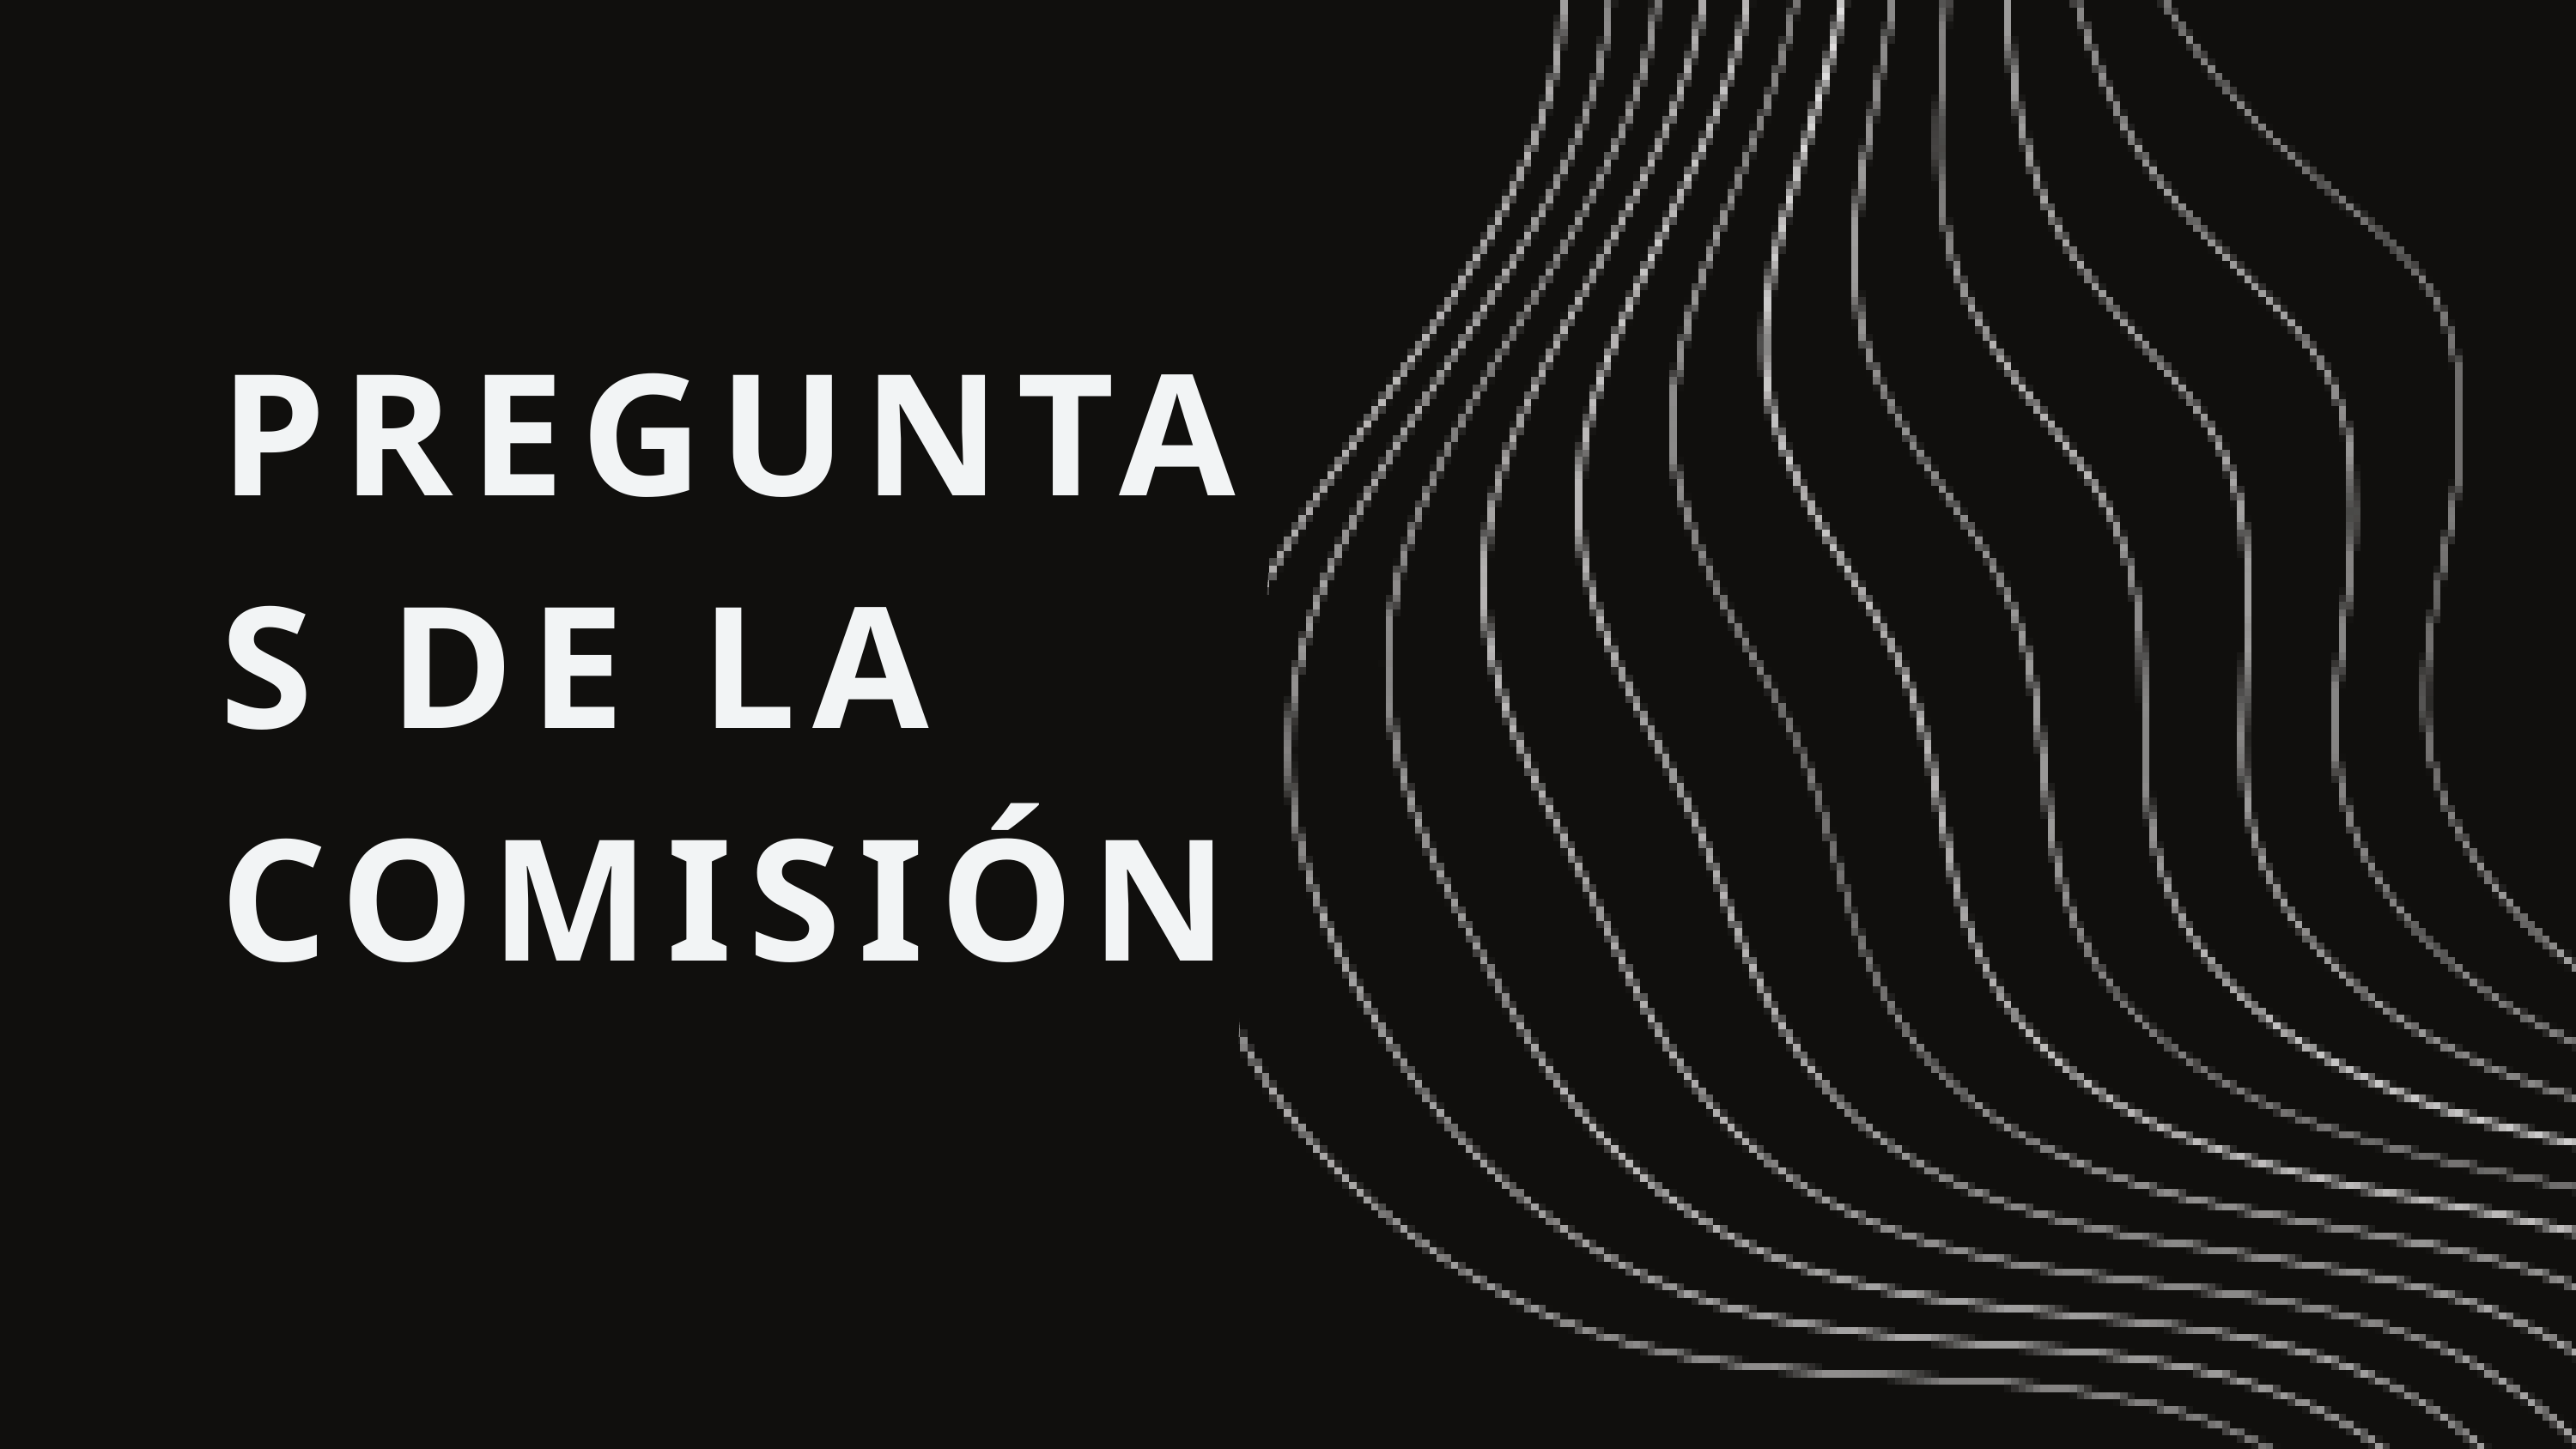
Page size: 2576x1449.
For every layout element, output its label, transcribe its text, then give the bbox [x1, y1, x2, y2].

text_box PREGUNTAS DE LA COMISIÓN [220, 296, 1361, 995]
text_box [1212, 0, 2576, 1449]
